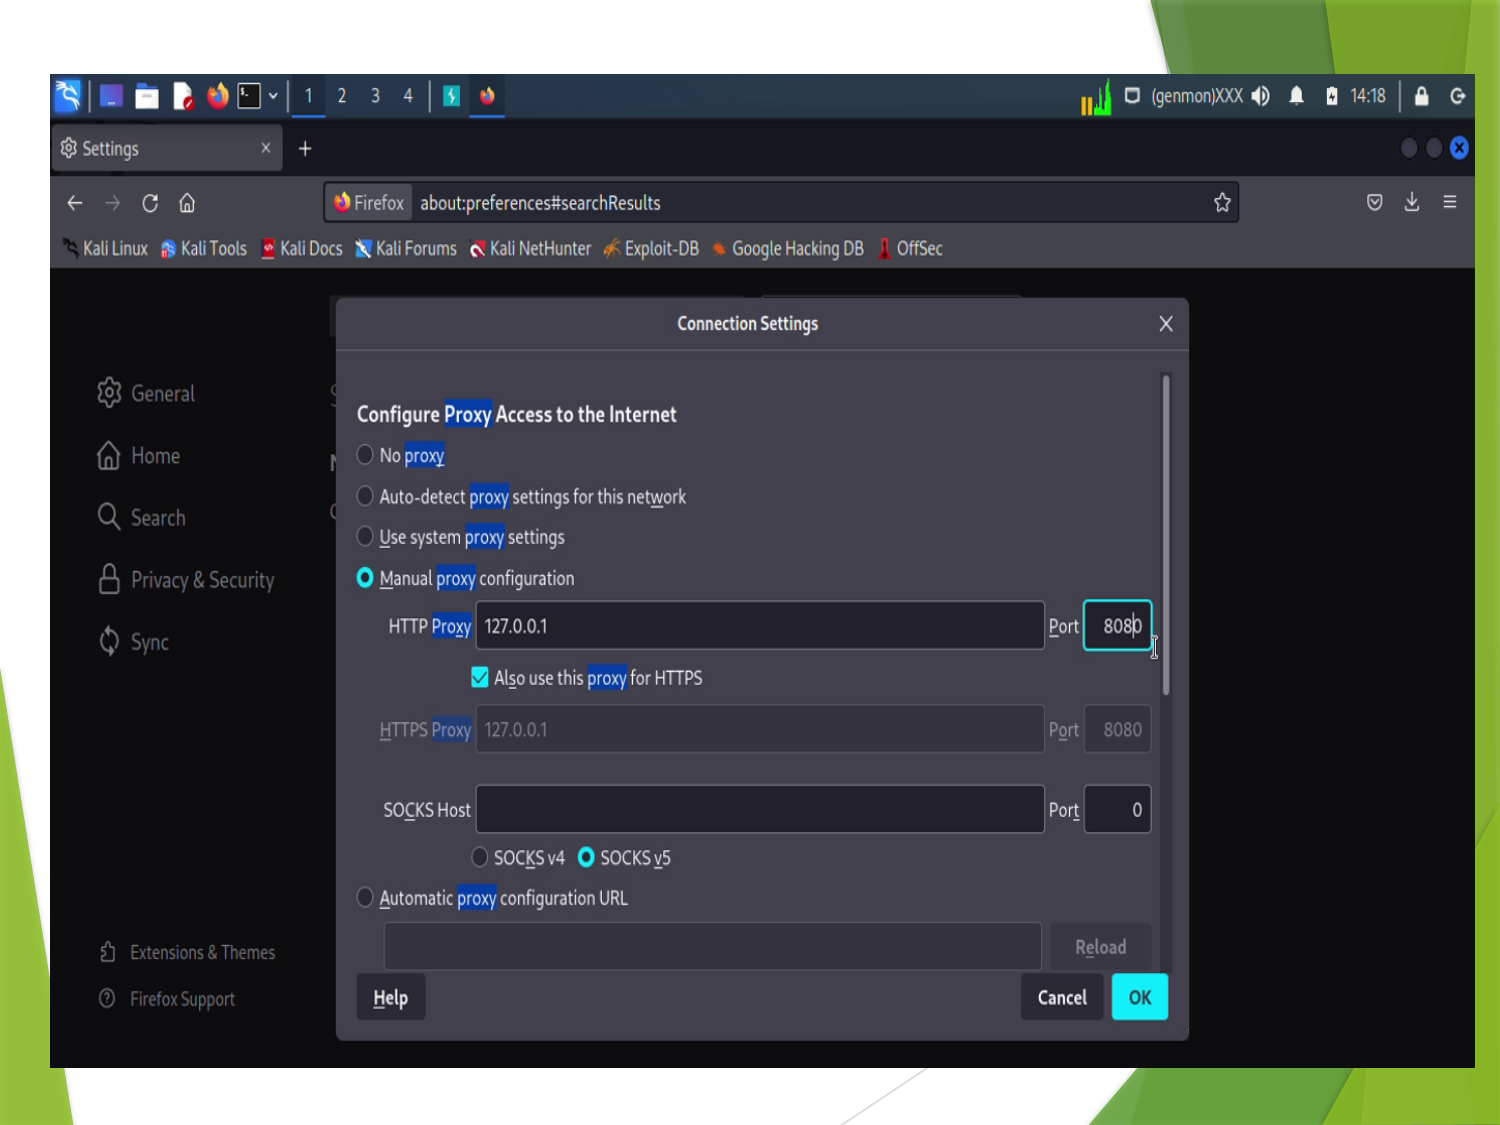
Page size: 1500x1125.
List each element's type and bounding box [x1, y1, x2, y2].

picture [49, 74, 1476, 1069]
